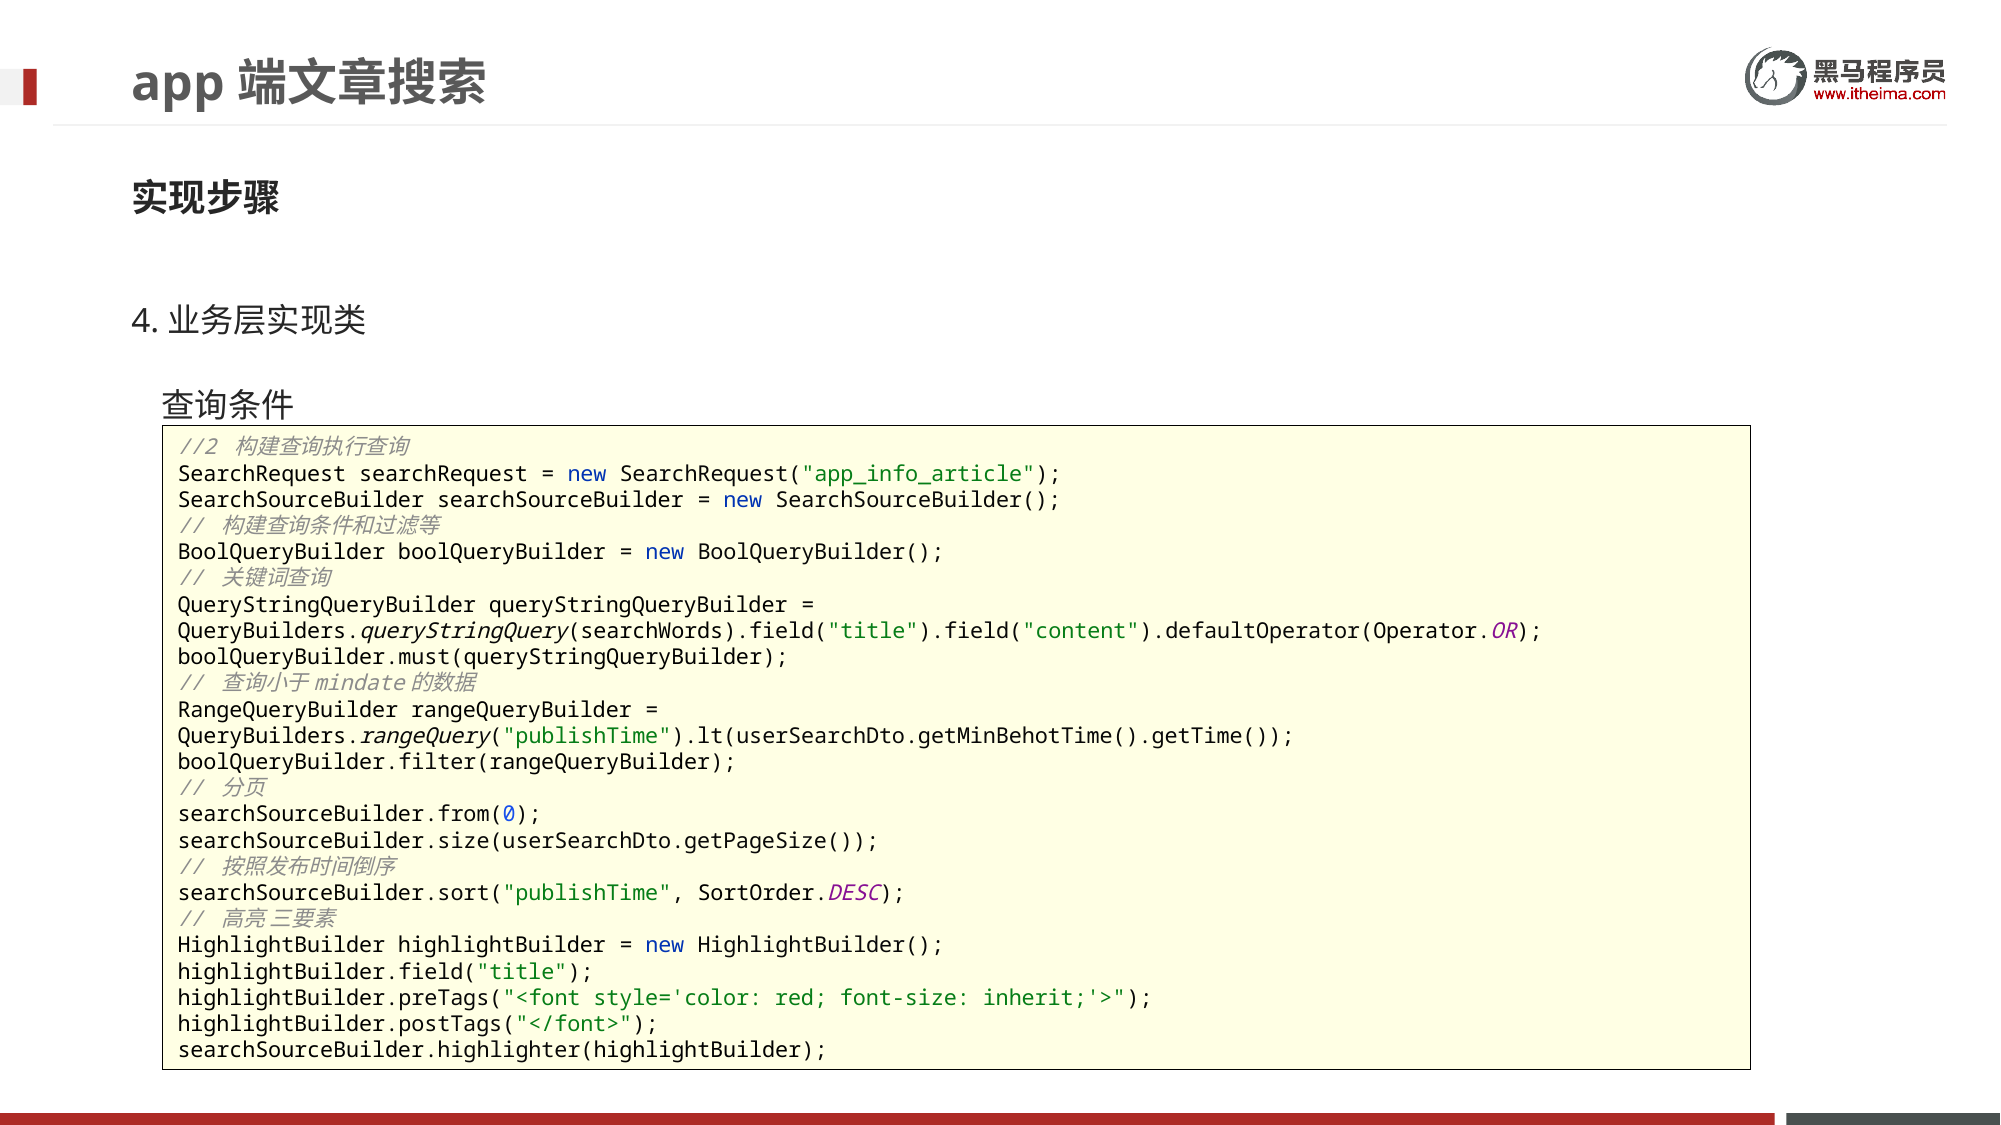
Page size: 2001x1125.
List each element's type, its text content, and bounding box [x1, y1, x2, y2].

list 实现步骤 [116, 154, 1872, 239]
picture [1744, 46, 1946, 106]
text_box 查询条件 [146, 356, 1902, 442]
text_box //2 构建查询执行查询 SearchRequest searchRequest = new SearchRequest("app_info_article"); SearchSourceBuilder searchSourceBuilder = new SearchSourceBuilder(); // 构建查询条件和过滤等 BoolQueryBuilder boolQueryBuilder = new BoolQueryBuilder(); // 关键词查询 QueryStringQueryBuilder queryStringQueryBuilder = QueryBuilders.queryStringQuery(searchWords).field("title").field("content").defaultOperator(Operator.OR); boolQueryBuilder.must(queryStringQueryBuilder); // 查询小于mindate的数据 RangeQueryBuilder rangeQueryBuilder = QueryBuilders.rangeQuery("publishTime").lt(userSearchDto.getMinBehotTime().getTime()); boolQueryBuilder.filter(rangeQueryBuilder); // 分页 searchSourceBuilder.from(0); searchSourceBuilder.size(userSearchDto.getPageSize()); // 按照发布时间倒序 searchSourceBuilder.sort("publishTime", SortOrder.DESC); // 高亮 三要素 HighlightBuilder highlightBuilder = new HighlightBuilder(); highlightBuilder.field("title"); highlightBuilder.preTags("<font style='color: red; font-size: inherit;'>"); highlightBuilder.postTags("</font>"); searchSourceBuilder.highlighter(highlightBuilder); [162, 442, 1751, 1070]
list 4.业务层实现类 [116, 271, 1872, 357]
title app端文章搜索 [116, 38, 1556, 124]
